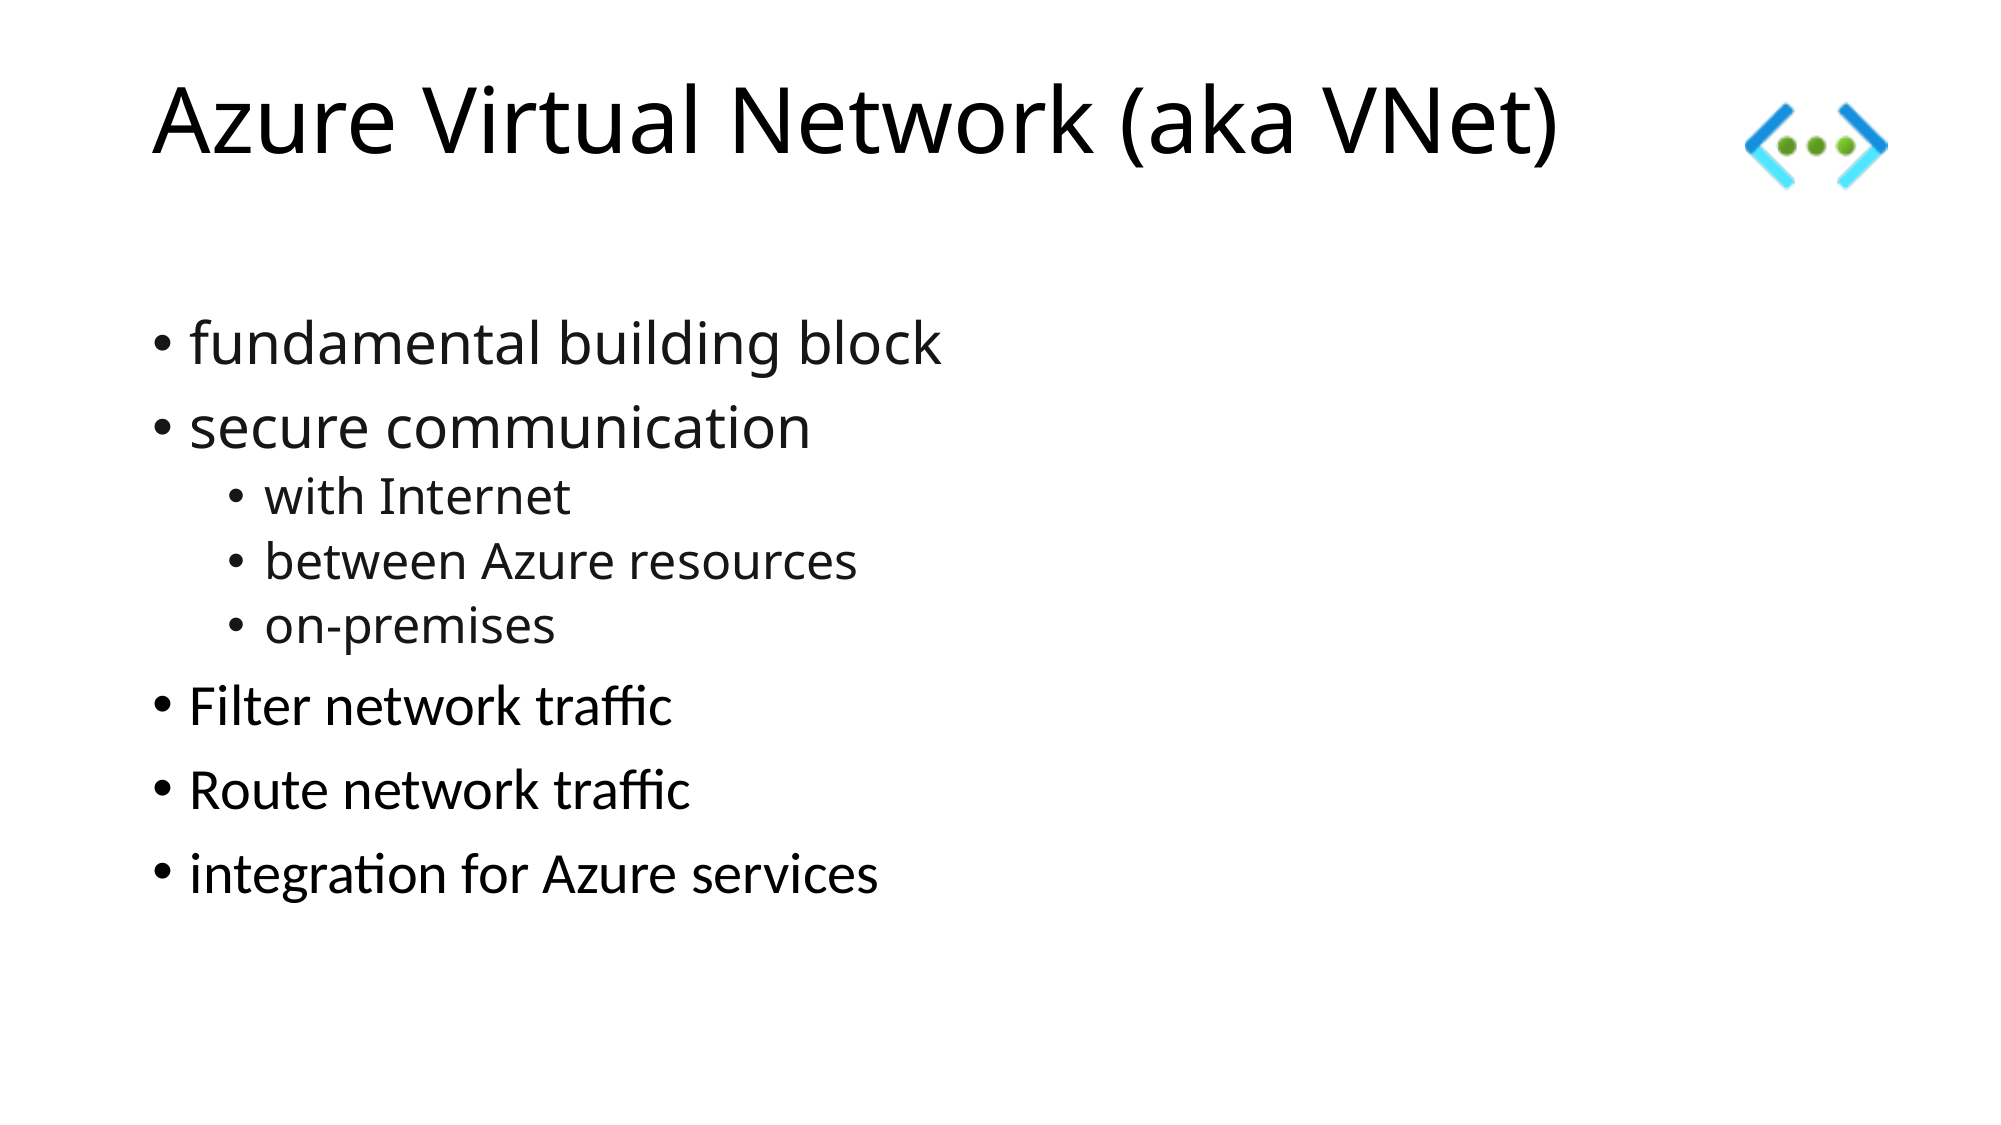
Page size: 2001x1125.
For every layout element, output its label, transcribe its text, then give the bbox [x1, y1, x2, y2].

picture [1745, 75, 1888, 218]
title Azure Virtual Network (aka VNet) [137, 59, 1863, 278]
text_box fundamental building block secure communication with Internet between Azure resources on-premises Filter network traffic Route network traffic integration for Azure services [137, 299, 1000, 1014]
